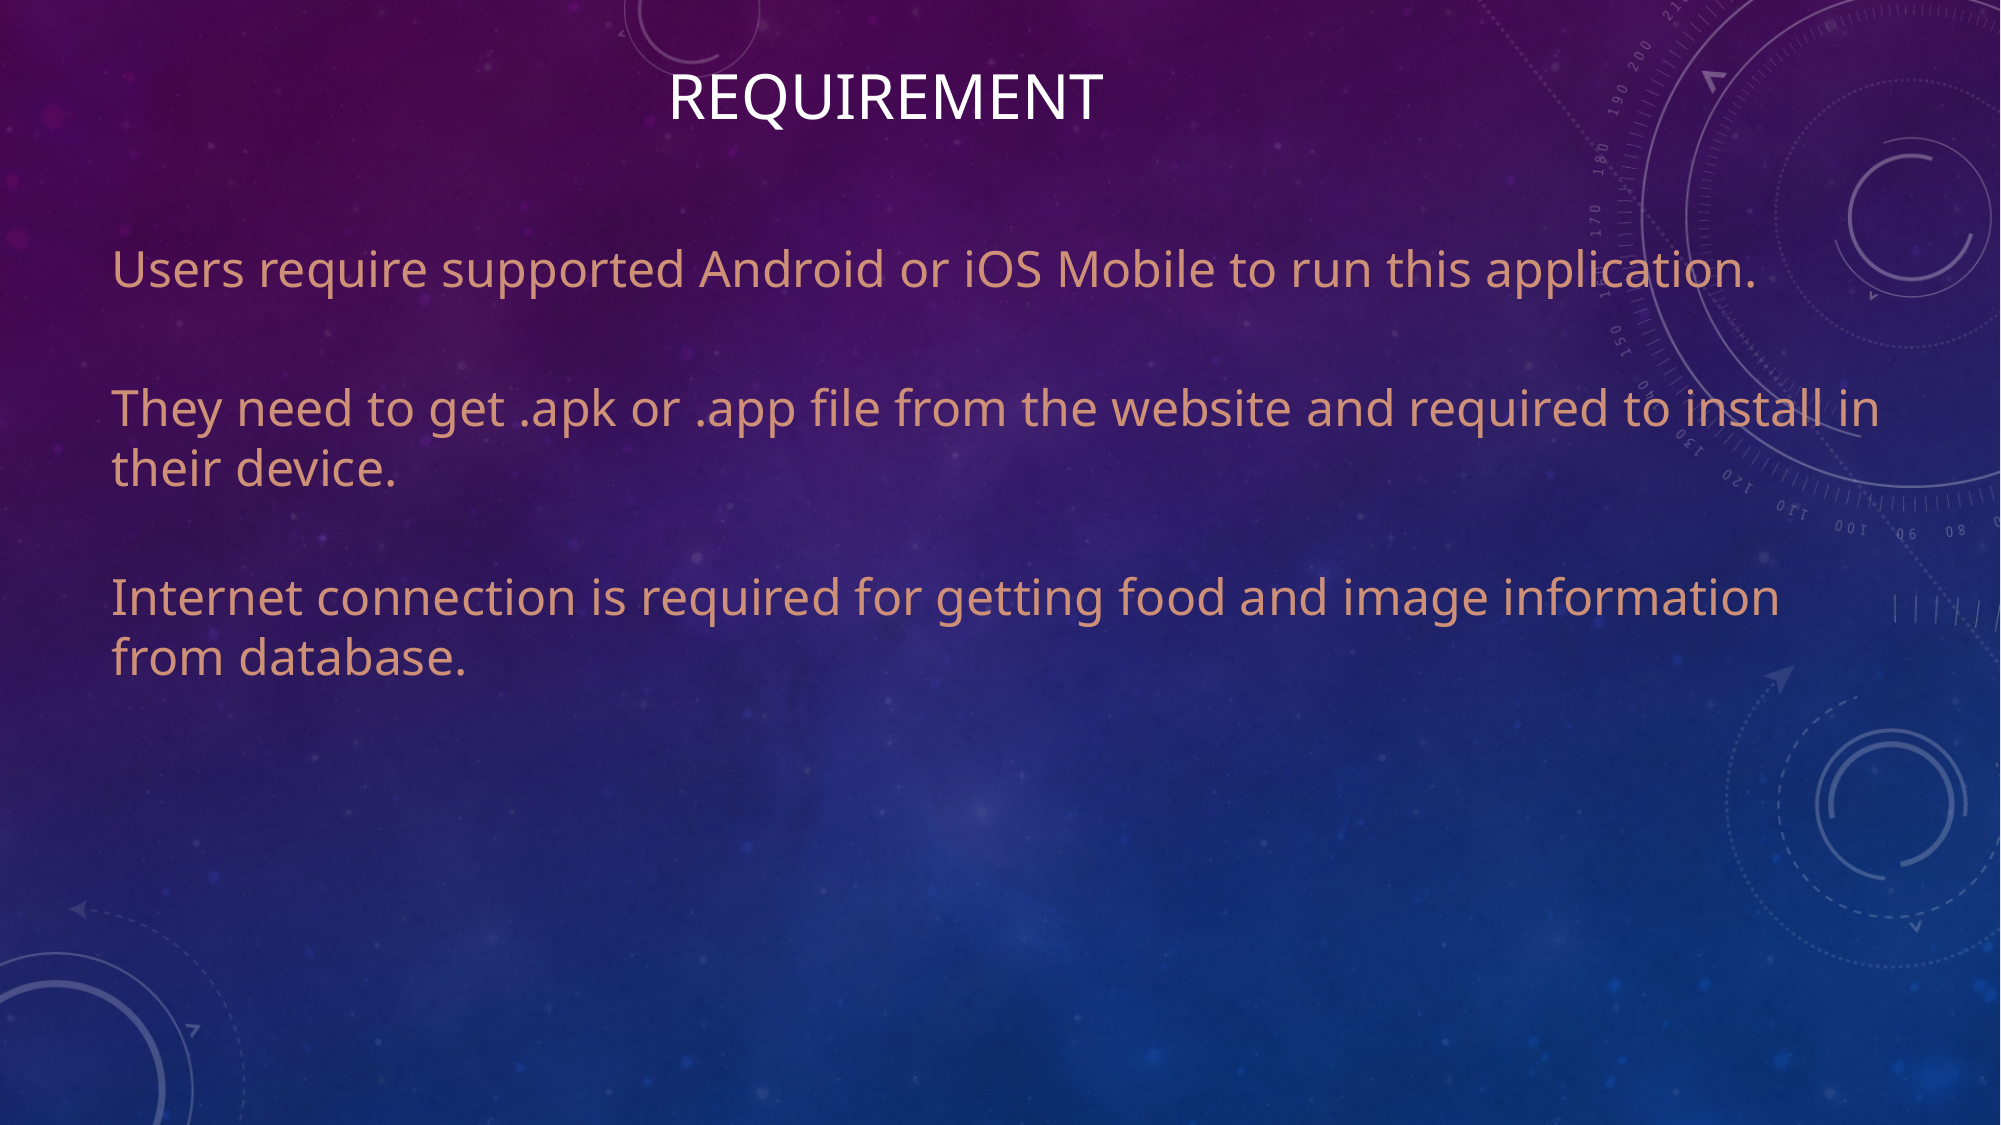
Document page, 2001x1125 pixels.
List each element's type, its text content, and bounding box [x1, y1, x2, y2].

text_box Internet connection is required for getting food and image information from database. [96, 565, 1899, 693]
text_box They need to get .apk or .app file from the website and required to install in their device. [96, 369, 1899, 565]
text_box Users require supported Android or iOS Mobile to run this application. [96, 230, 1899, 306]
picture [0, 0, 2001, 1125]
title Requirement [652, 49, 1379, 140]
